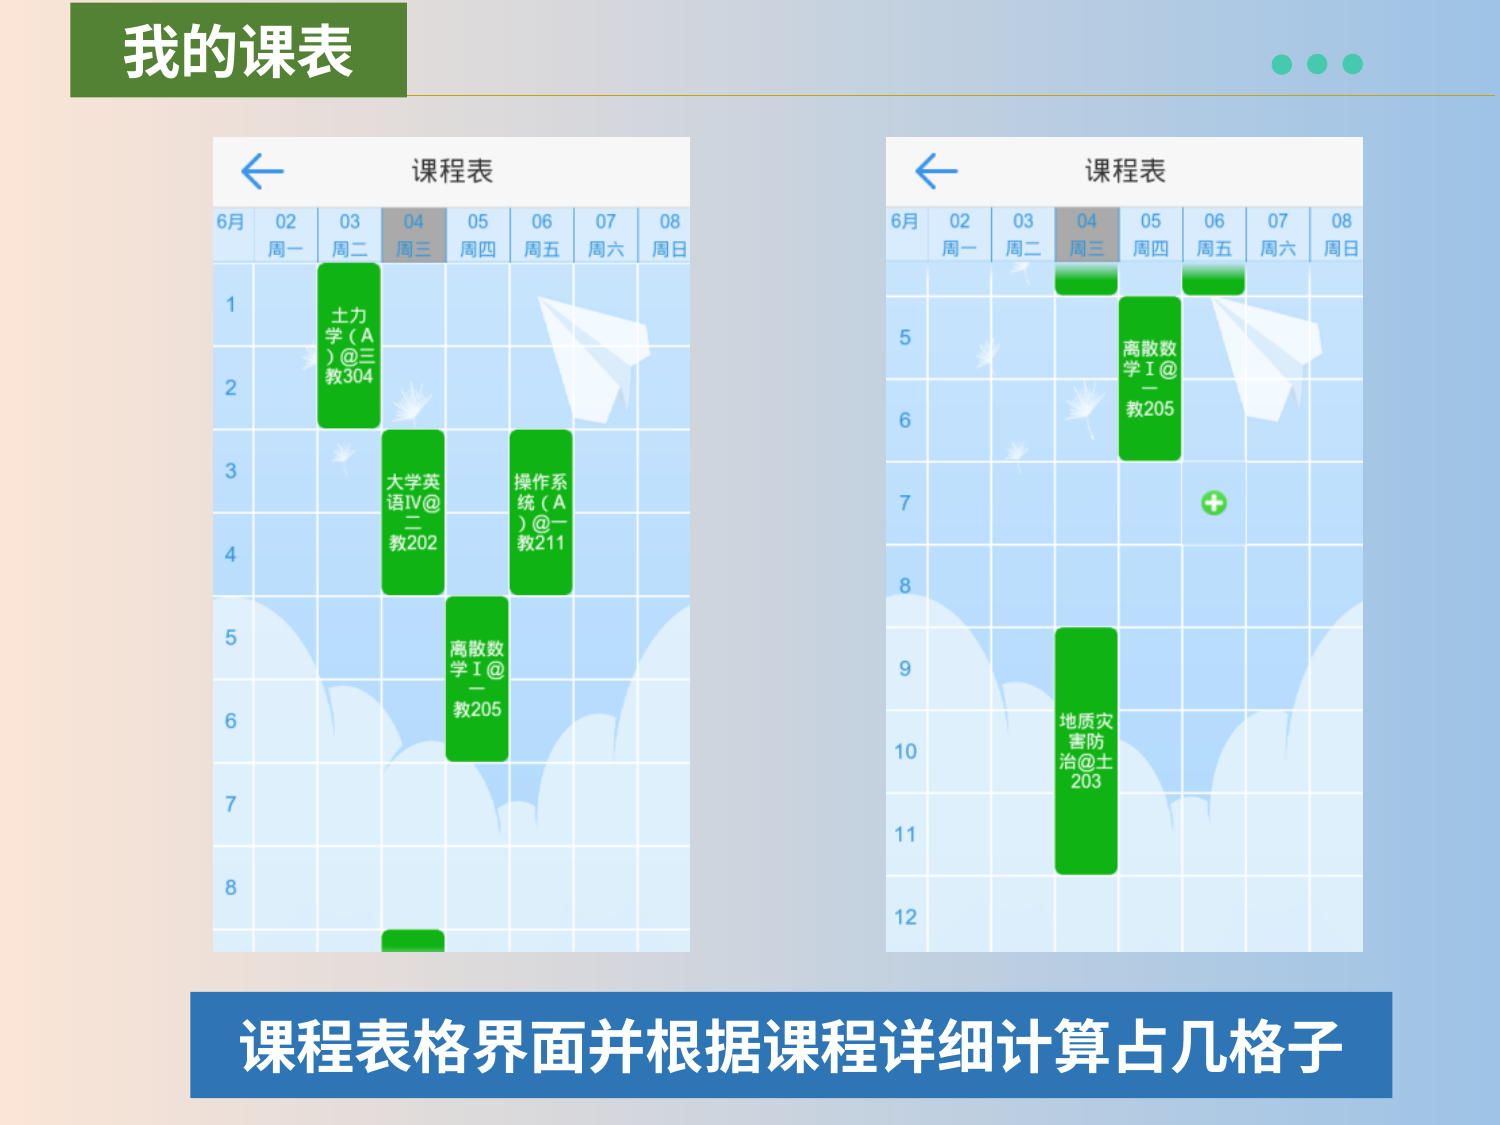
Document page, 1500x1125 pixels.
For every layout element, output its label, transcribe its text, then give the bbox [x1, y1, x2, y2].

text_box 课程表格界面并根据课程详细计算占几格子 [189, 991, 1393, 1099]
picture [213, 137, 690, 952]
picture [886, 137, 1363, 952]
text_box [70, 2, 1496, 98]
